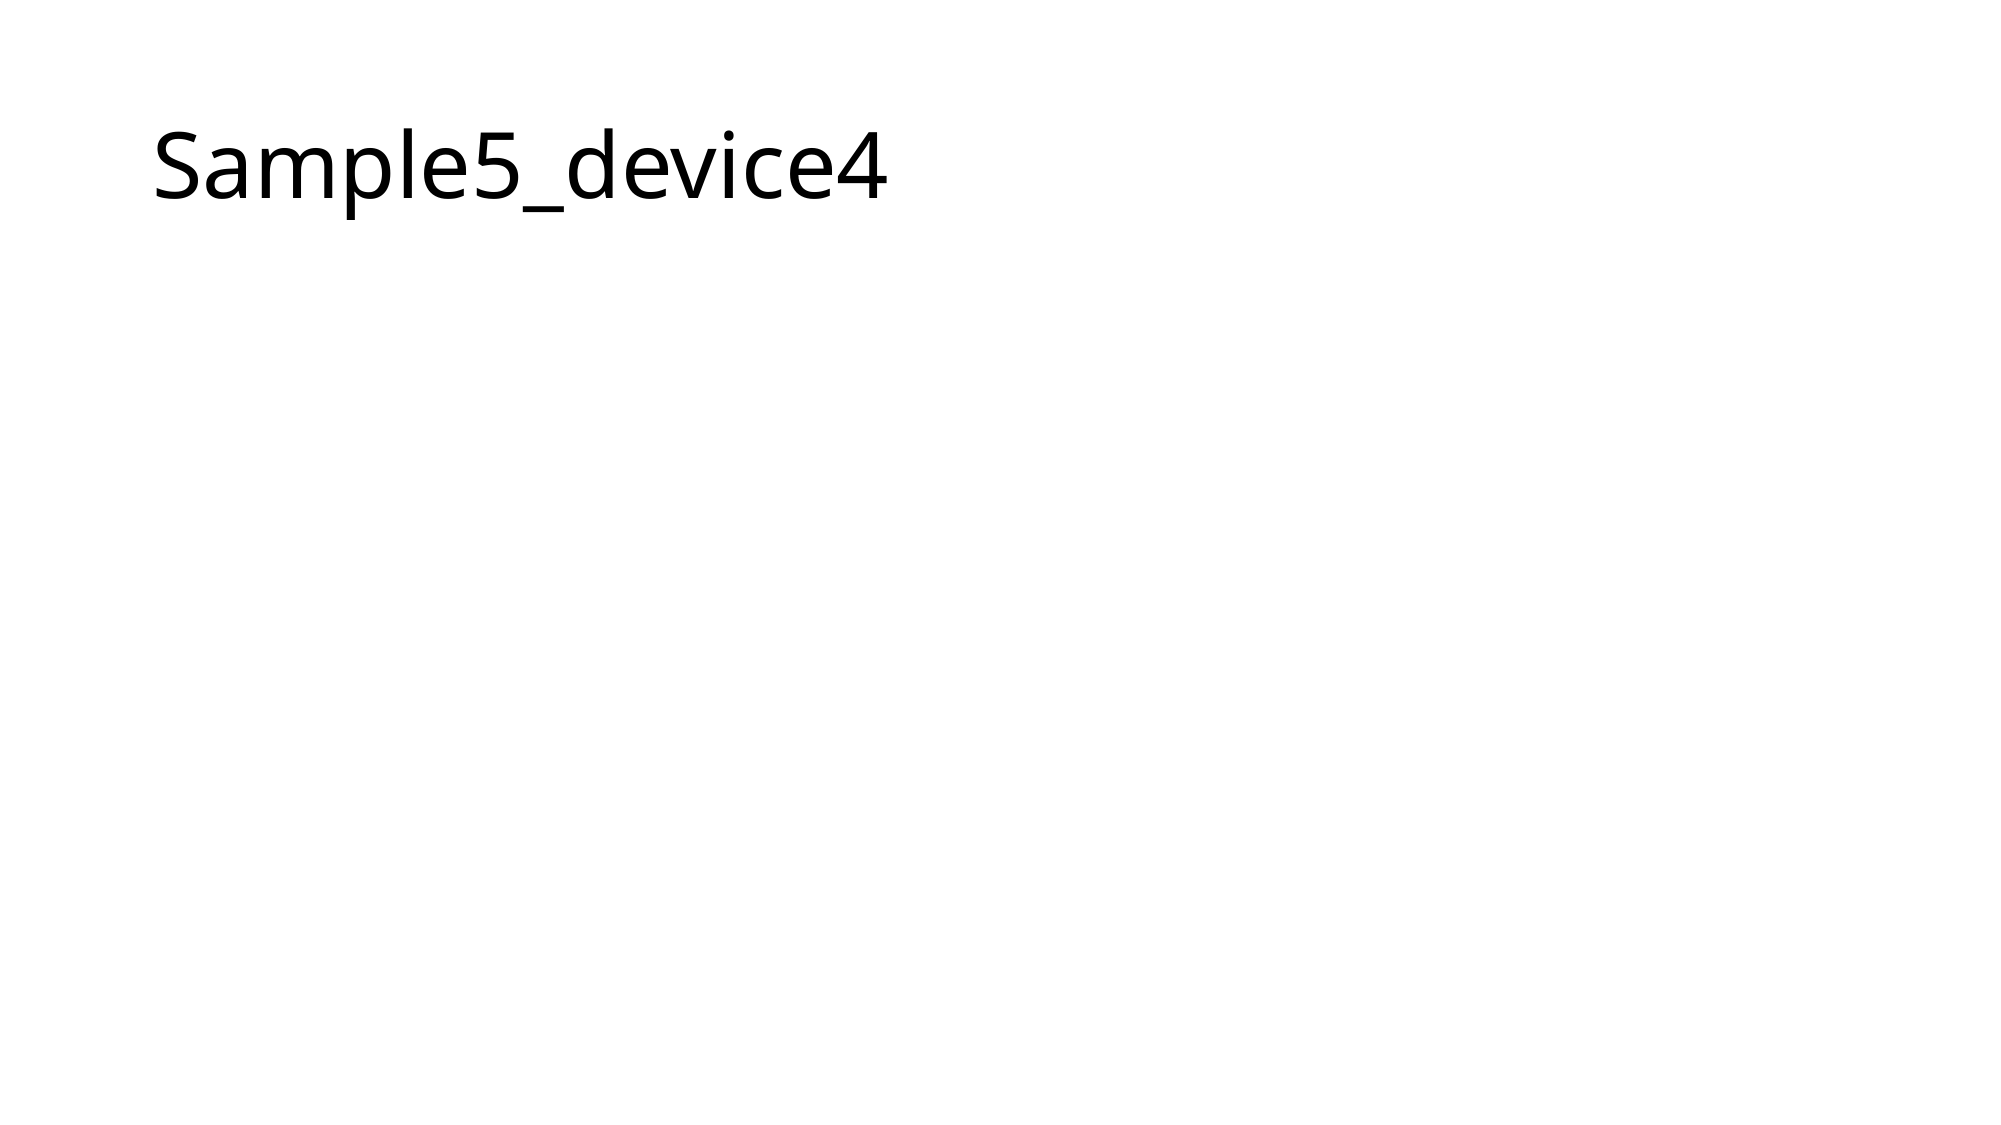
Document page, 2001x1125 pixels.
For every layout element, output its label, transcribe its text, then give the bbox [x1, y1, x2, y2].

title Sample5_device4 [137, 59, 1863, 278]
